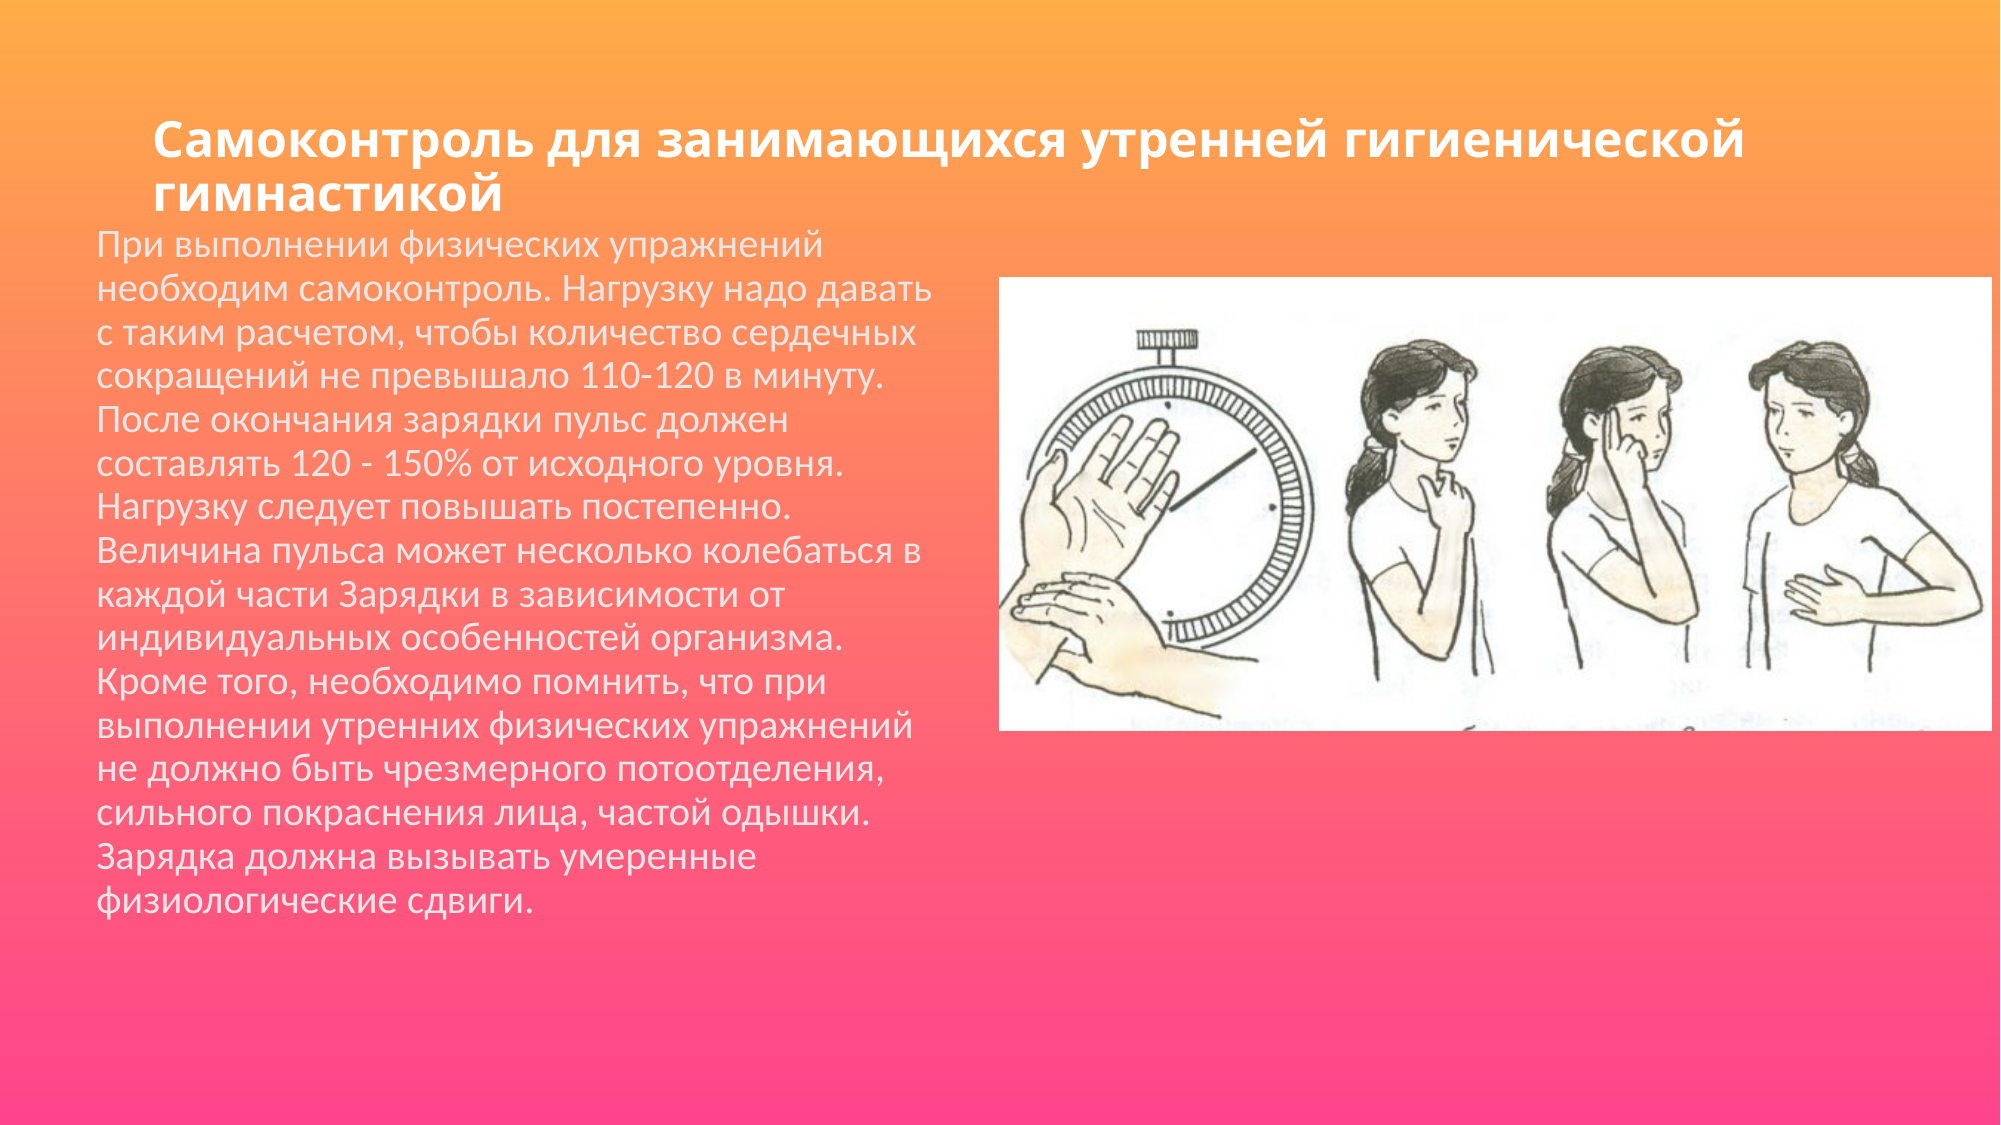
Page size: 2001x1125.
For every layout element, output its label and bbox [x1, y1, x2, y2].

list [999, 277, 1992, 731]
picture [0, 0, 2000, 1125]
